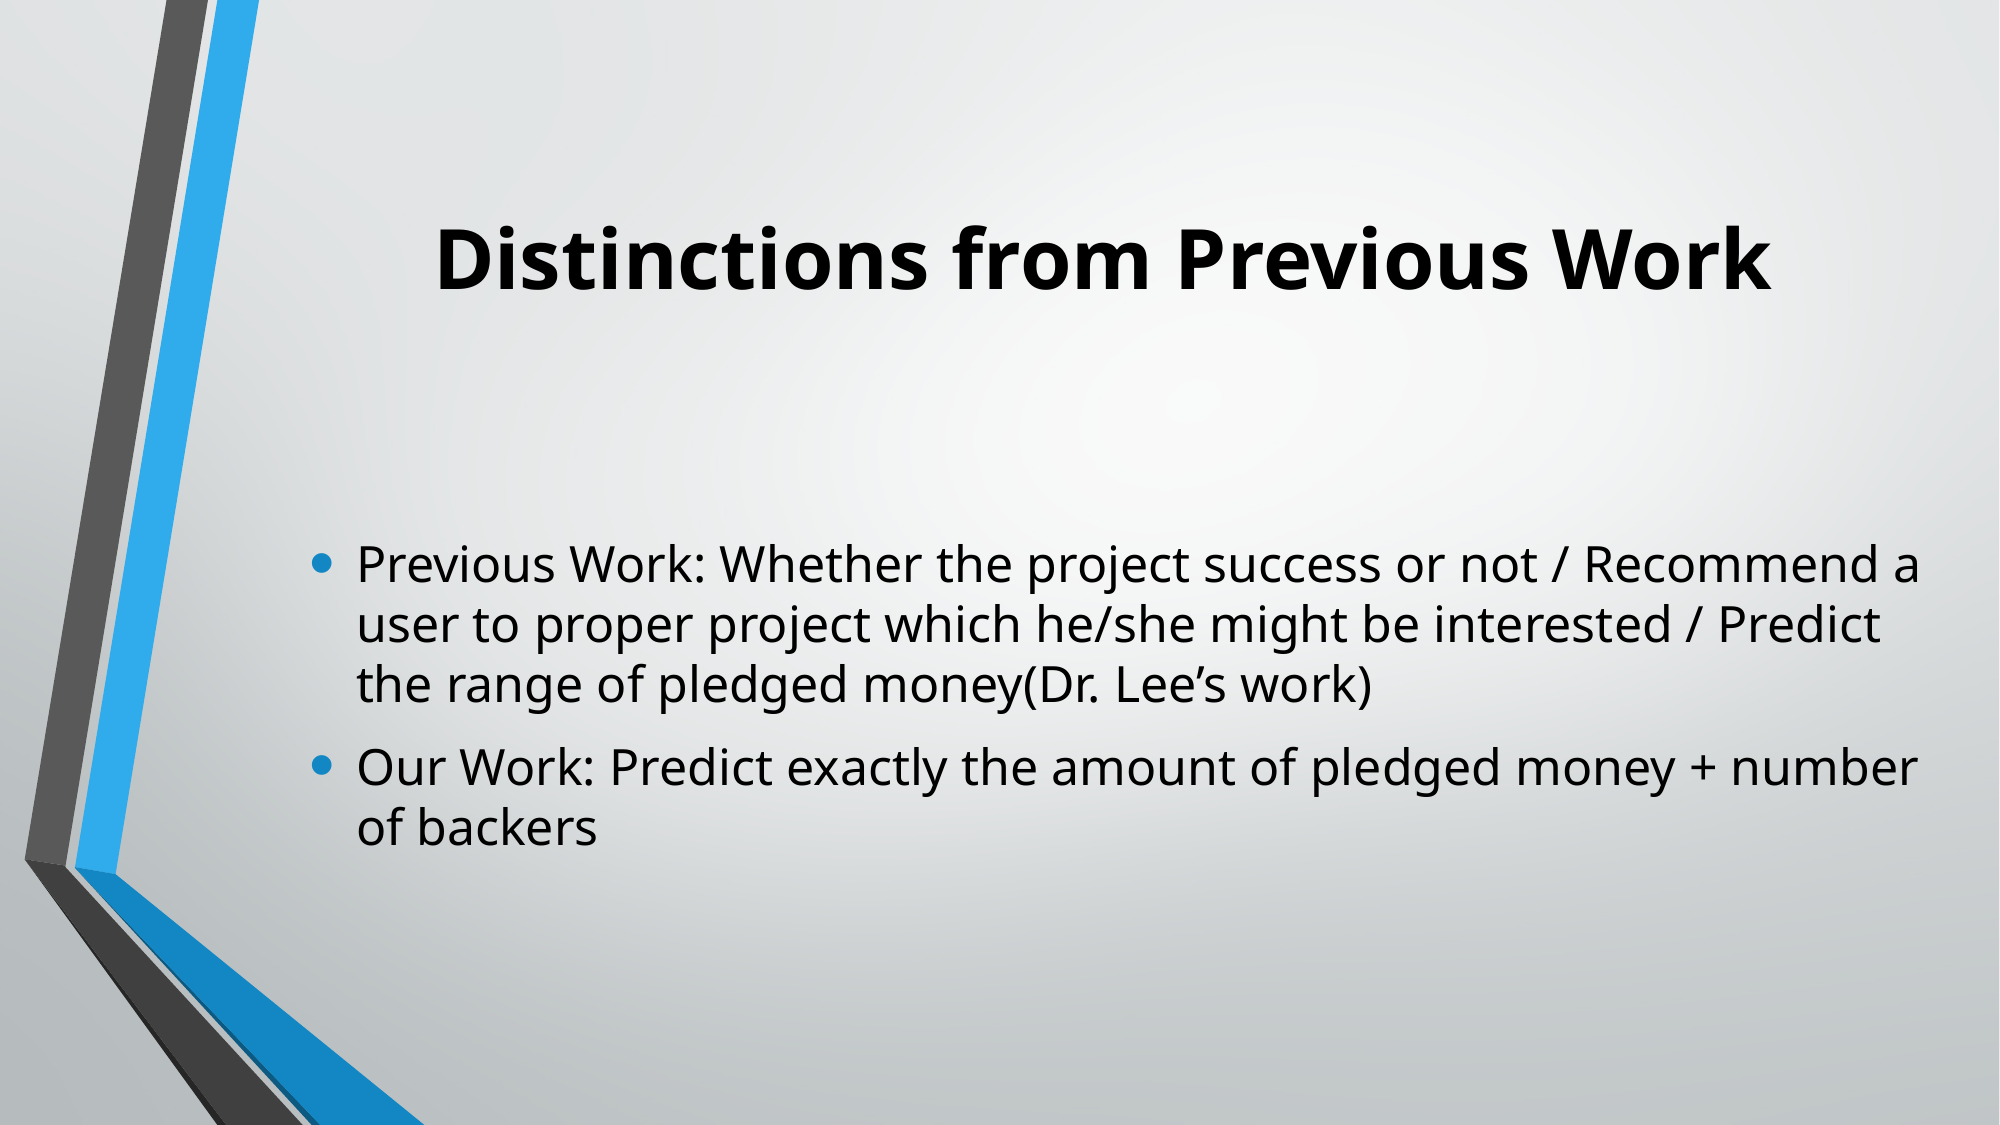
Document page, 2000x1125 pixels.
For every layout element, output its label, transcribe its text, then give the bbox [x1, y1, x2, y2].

list Previous Work: Whether the project success or not / Recommend a user to proper project which he/she might be interested / Predict the range of pledged money(Dr. Lee’s work) Our Work: Predict exactly the amount of pledged money + number of backers [294, 437, 1938, 950]
title Distinctions from Previous Work [281, 112, 1925, 400]
